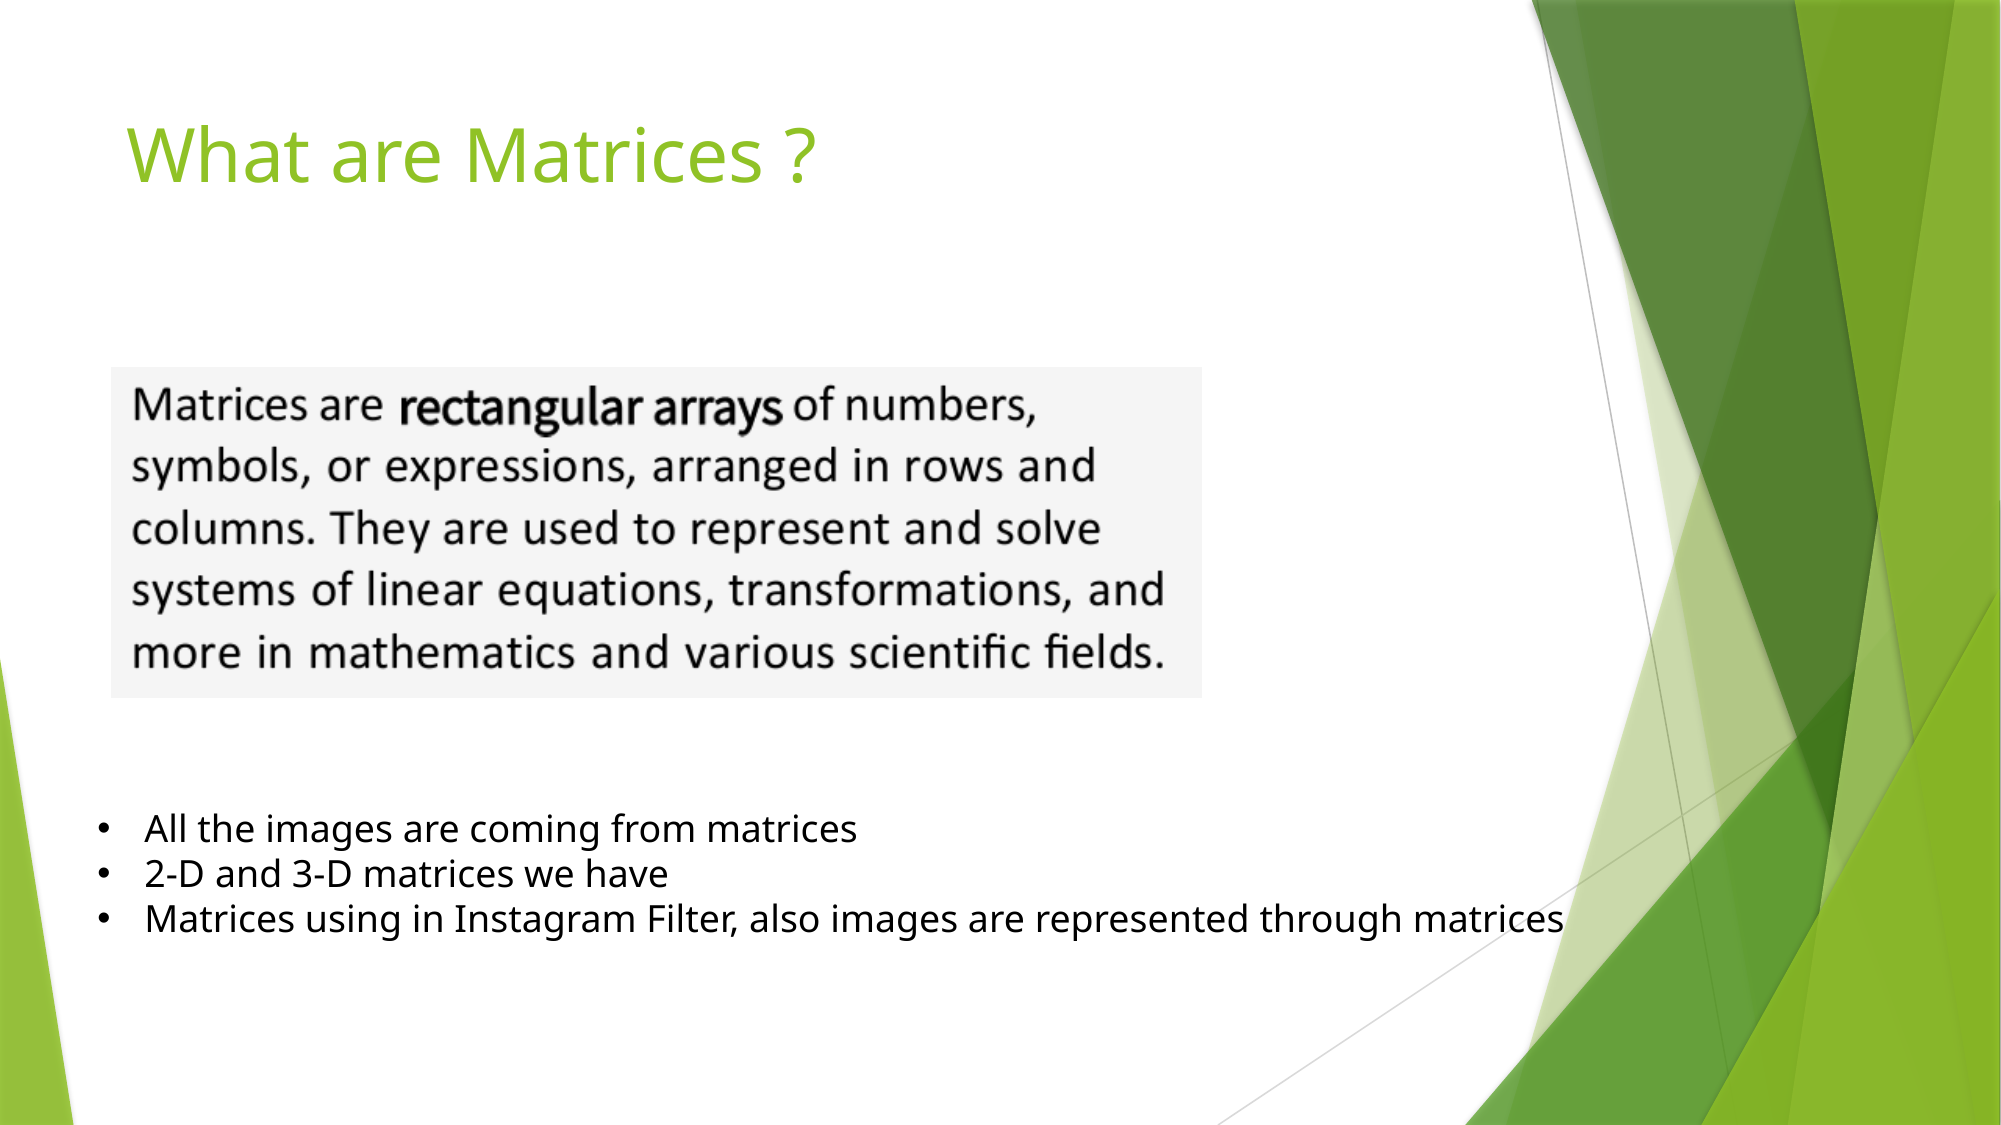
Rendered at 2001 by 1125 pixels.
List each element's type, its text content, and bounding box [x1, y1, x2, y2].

title What are Matrices ? [111, 99, 1522, 317]
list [110, 366, 1203, 698]
text_box All the images are coming from matrices 2-D and 3-D matrices we have Matrices using in Instagram Filter, also images are represented through matrices [82, 797, 1581, 948]
